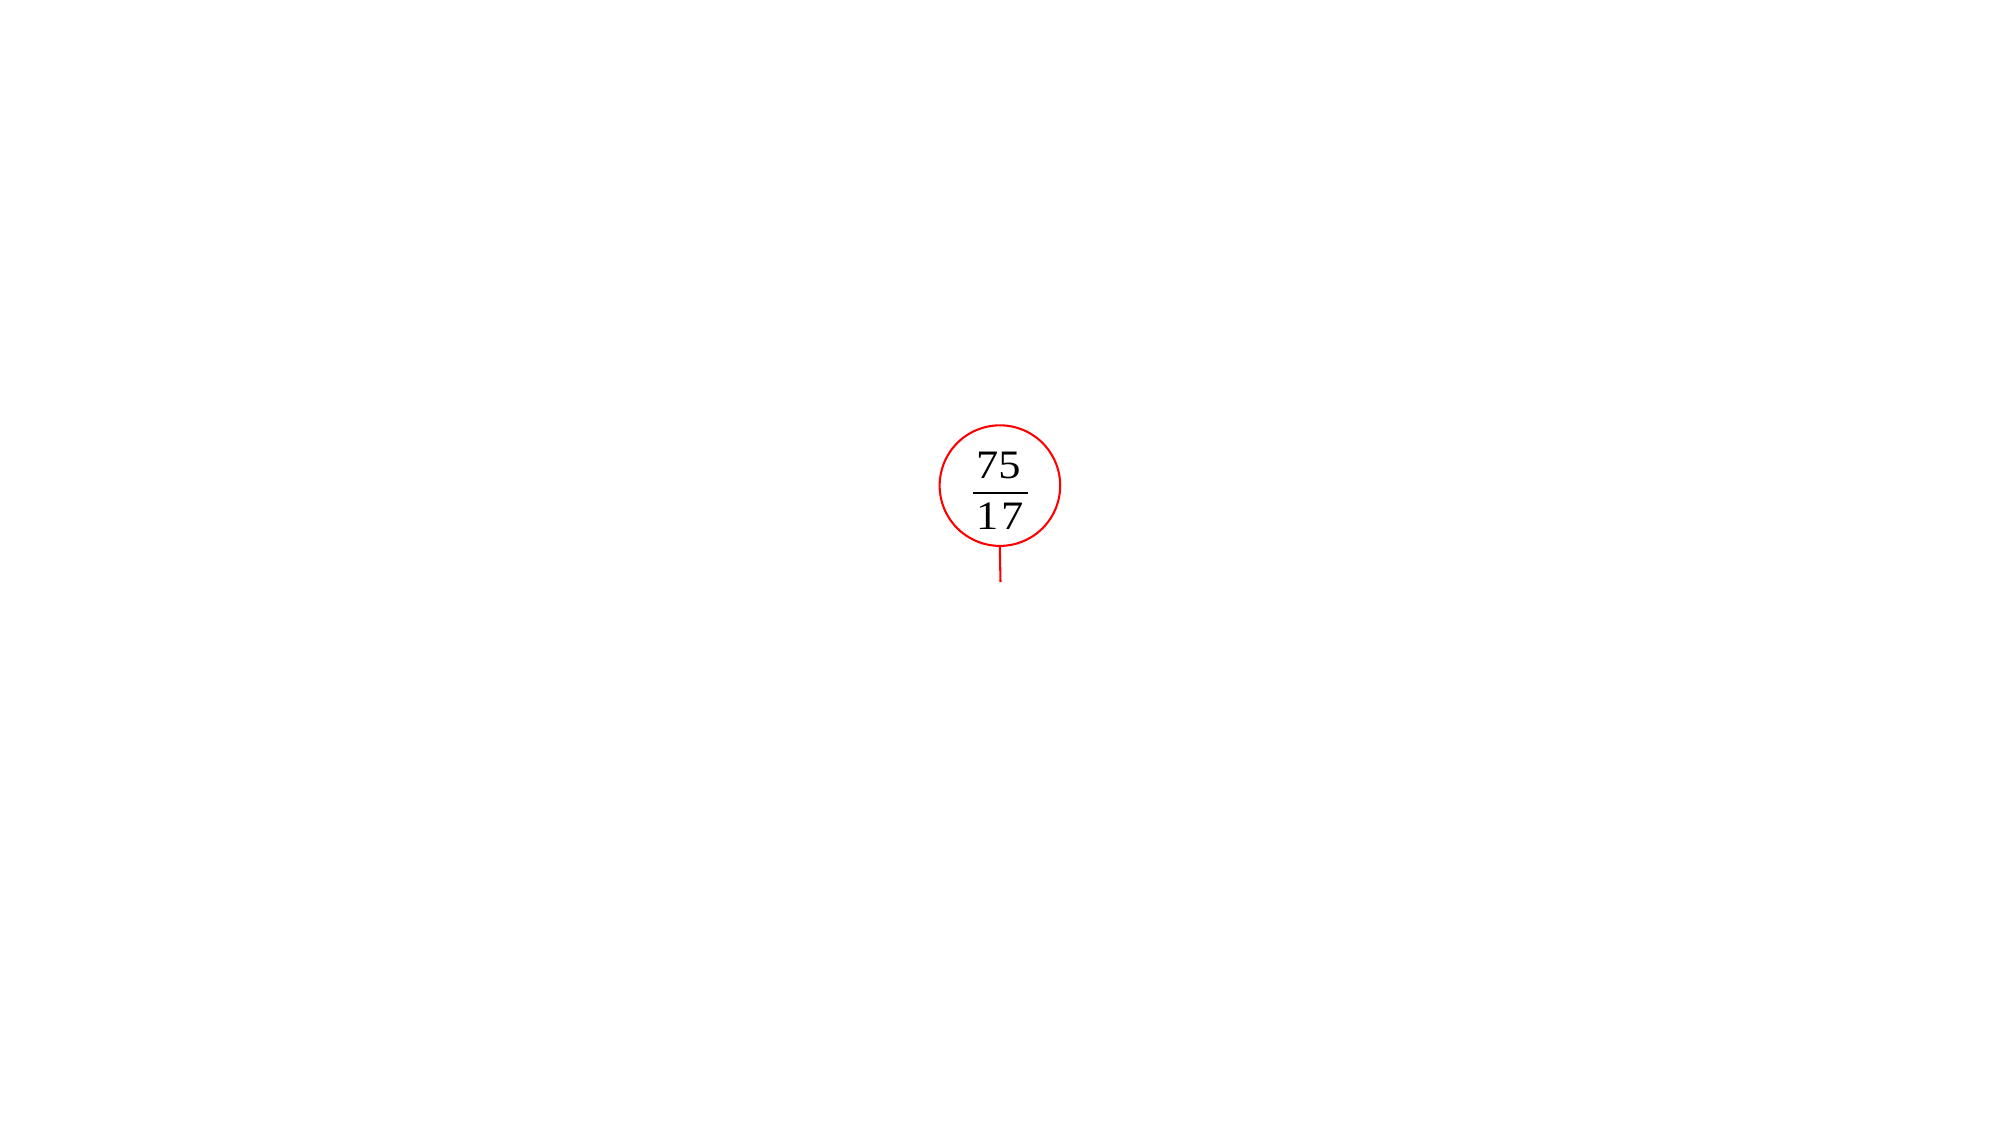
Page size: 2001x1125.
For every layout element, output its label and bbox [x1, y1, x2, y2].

text_box [939, 425, 1061, 583]
